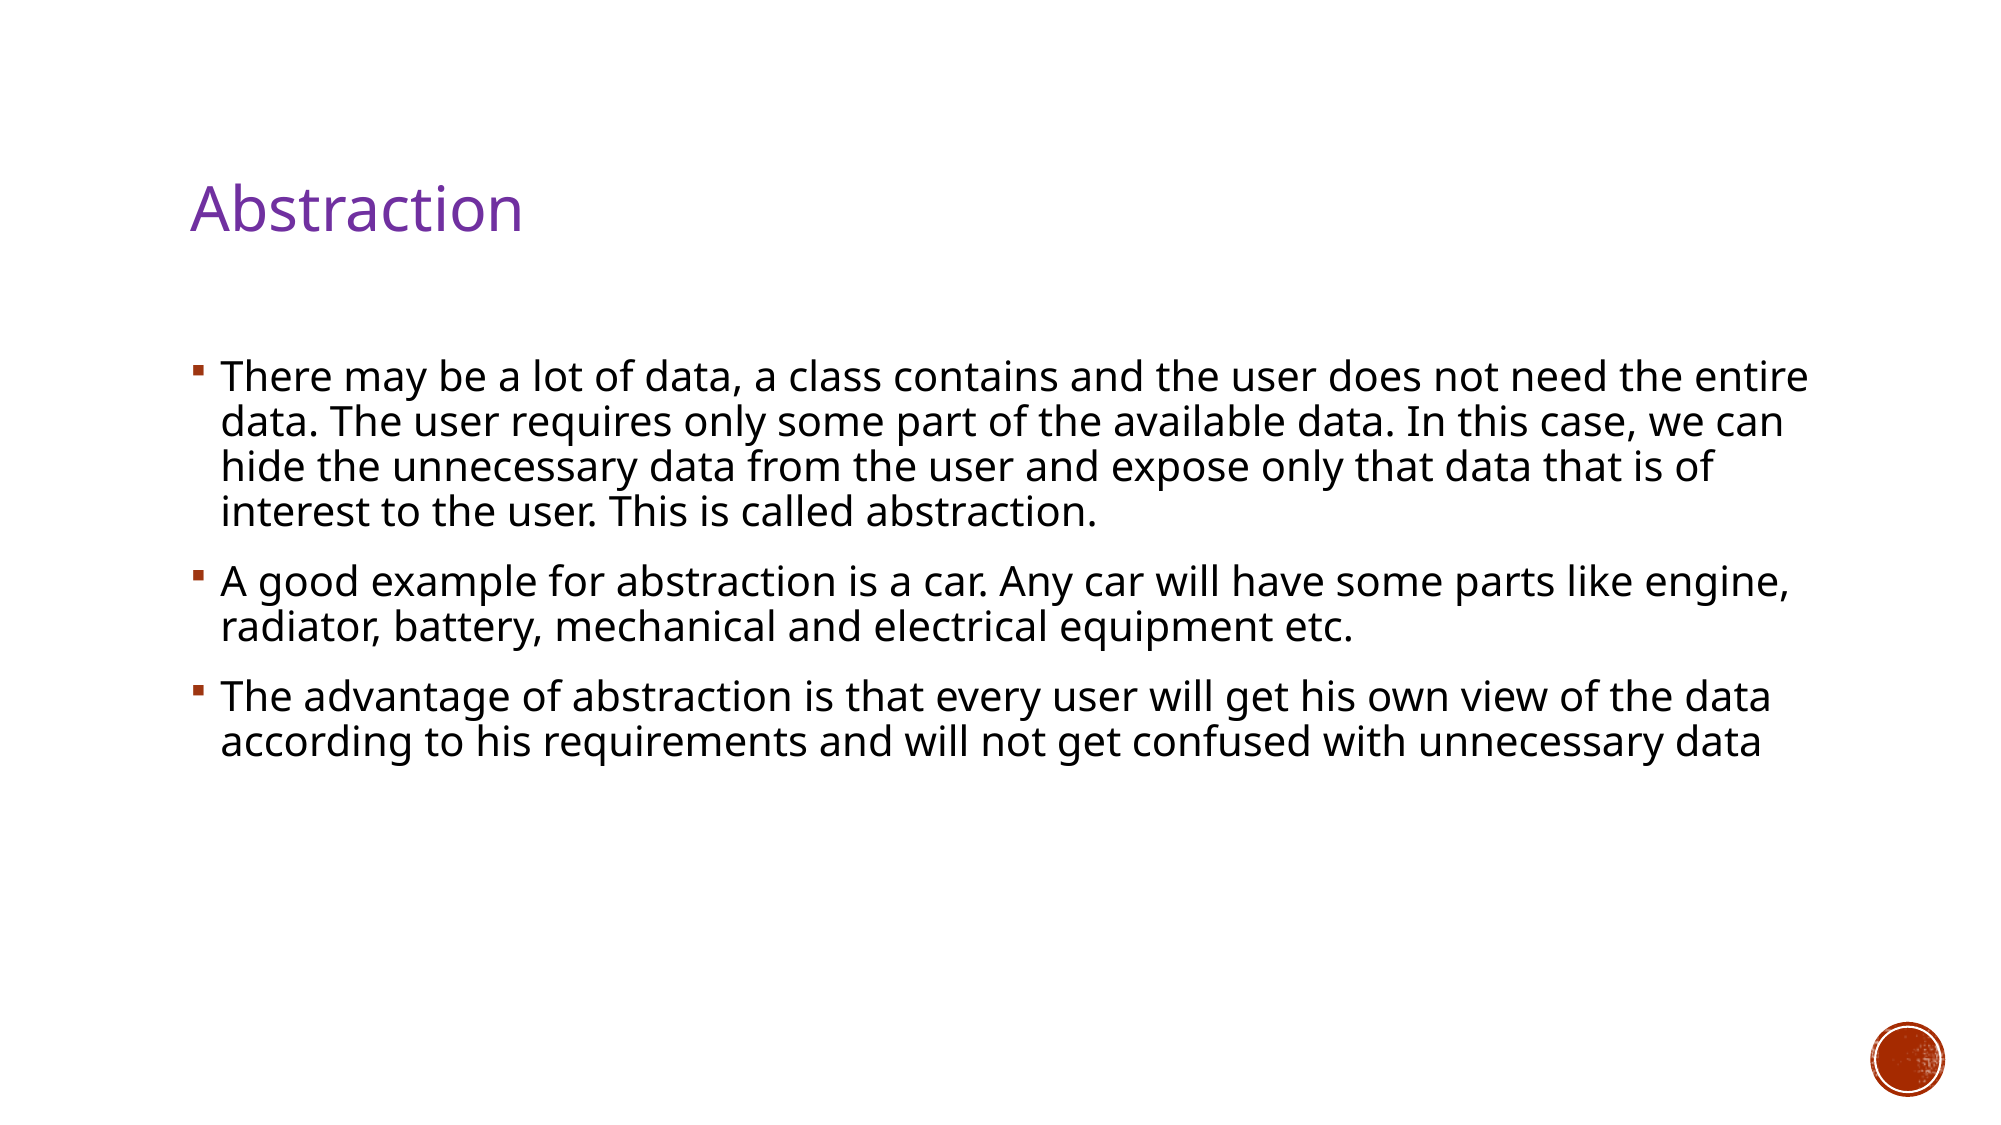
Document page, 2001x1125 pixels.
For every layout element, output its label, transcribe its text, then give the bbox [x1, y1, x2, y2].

title Abstraction [175, 79, 1826, 344]
list There may be a lot of data, a class contains and the user does not need the entire data. The user requires only some part of the available data. In this case, we can hide the unnecessary data from the user and expose only that data that is of interest to the user. This is called abstraction. A good example for abstraction is a car. Any car will have some parts like engine, radiator, battery, mechanical and electrical equipment etc. The advantage of abstraction is that every user will get his own view of the data according to his requirements and will not get confused with unnecessary data [175, 348, 1826, 1013]
